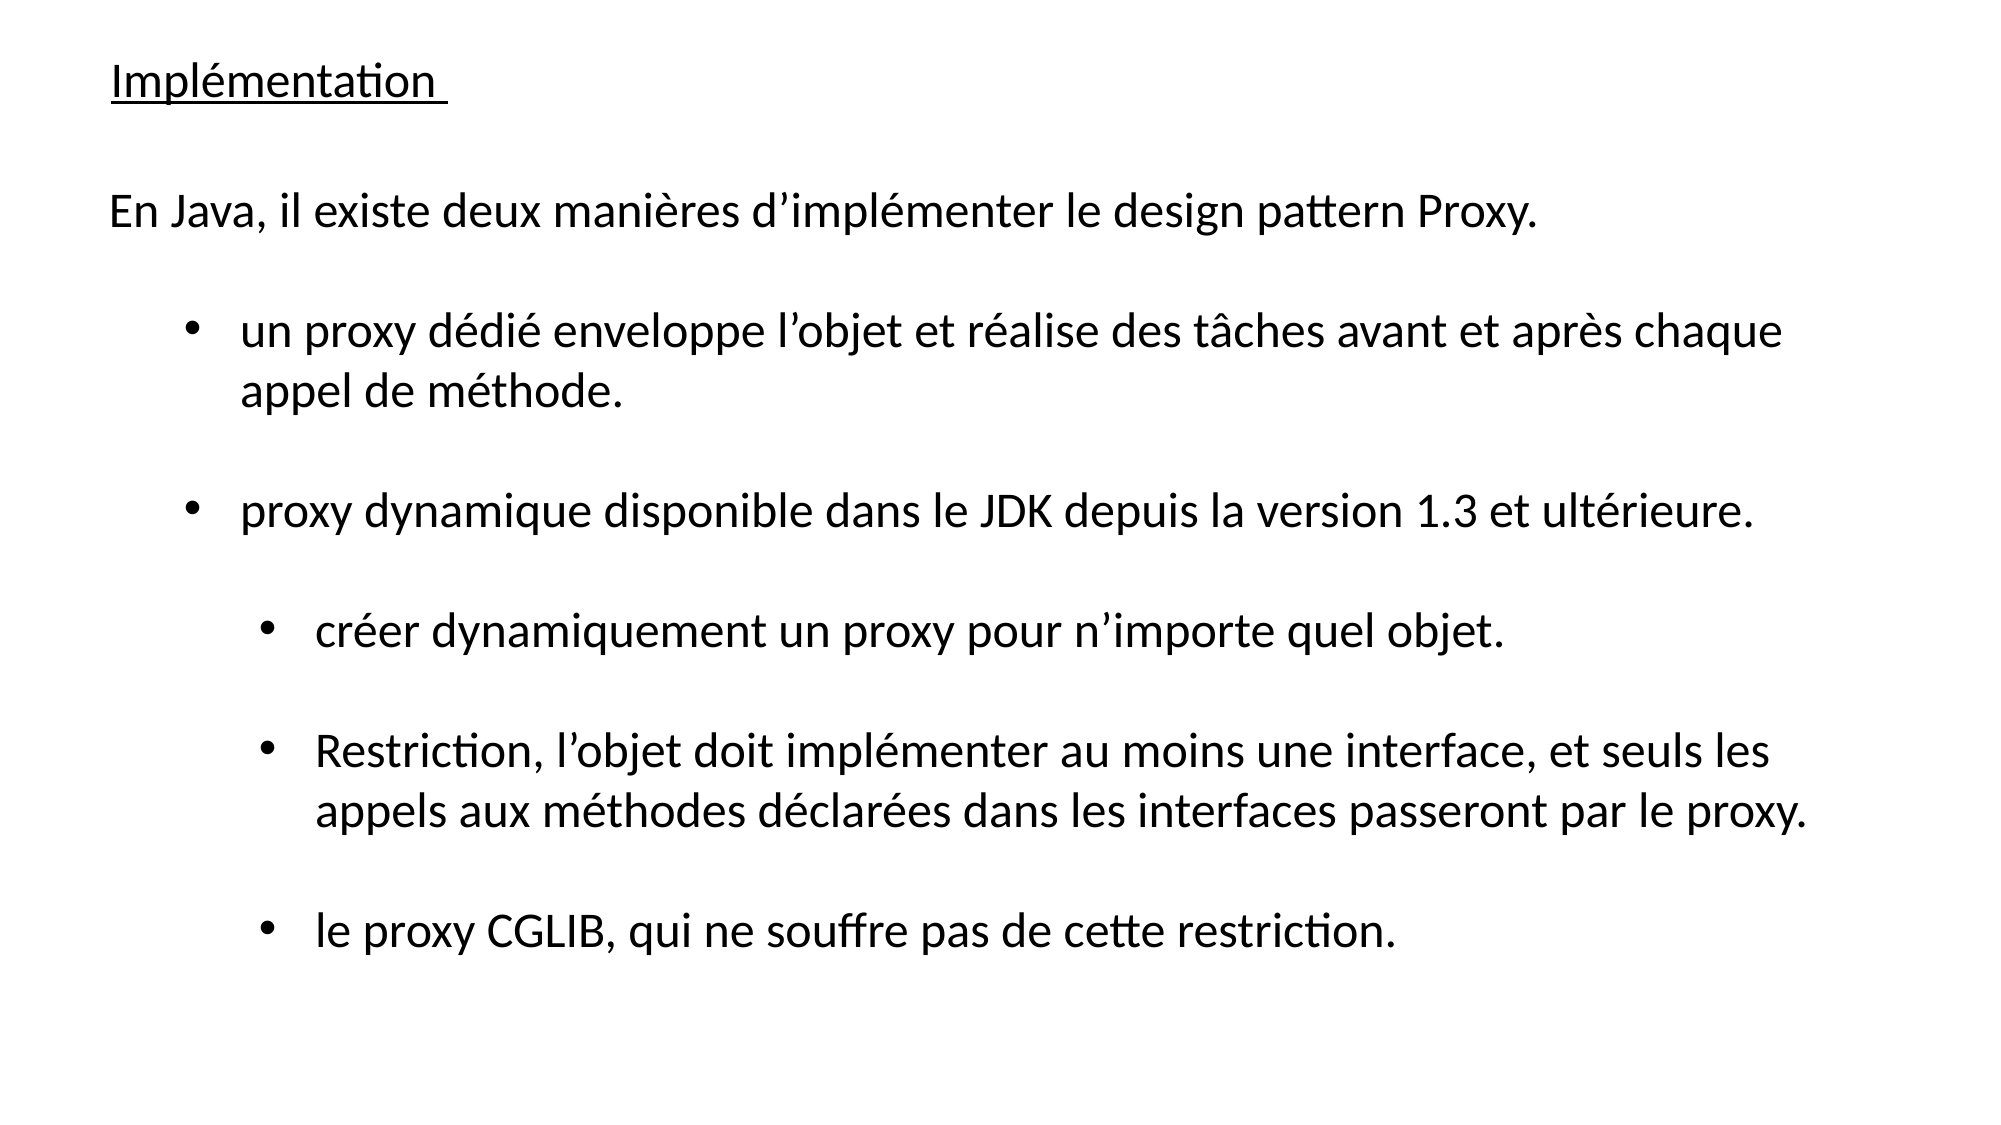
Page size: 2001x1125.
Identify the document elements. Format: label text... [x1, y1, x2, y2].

text_box En Java, il existe deux manières d’implémenter le design pattern Proxy. un proxy dédié enveloppe l’objet et réalise des tâches avant et après chaque appel de méthode. proxy dynamique disponible dans le JDK depuis la version 1.3 et ultérieure. créer dynamiquement un proxy pour n’importe quel objet. Restriction, l’objet doit implémenter au moins une interface, et seuls les appels aux méthodes déclarées dans les interfaces passeront par le proxy. le proxy CGLIB, qui ne souffre pas de cette restriction. [93, 169, 1858, 965]
text_box Implémentation [95, 40, 463, 115]
